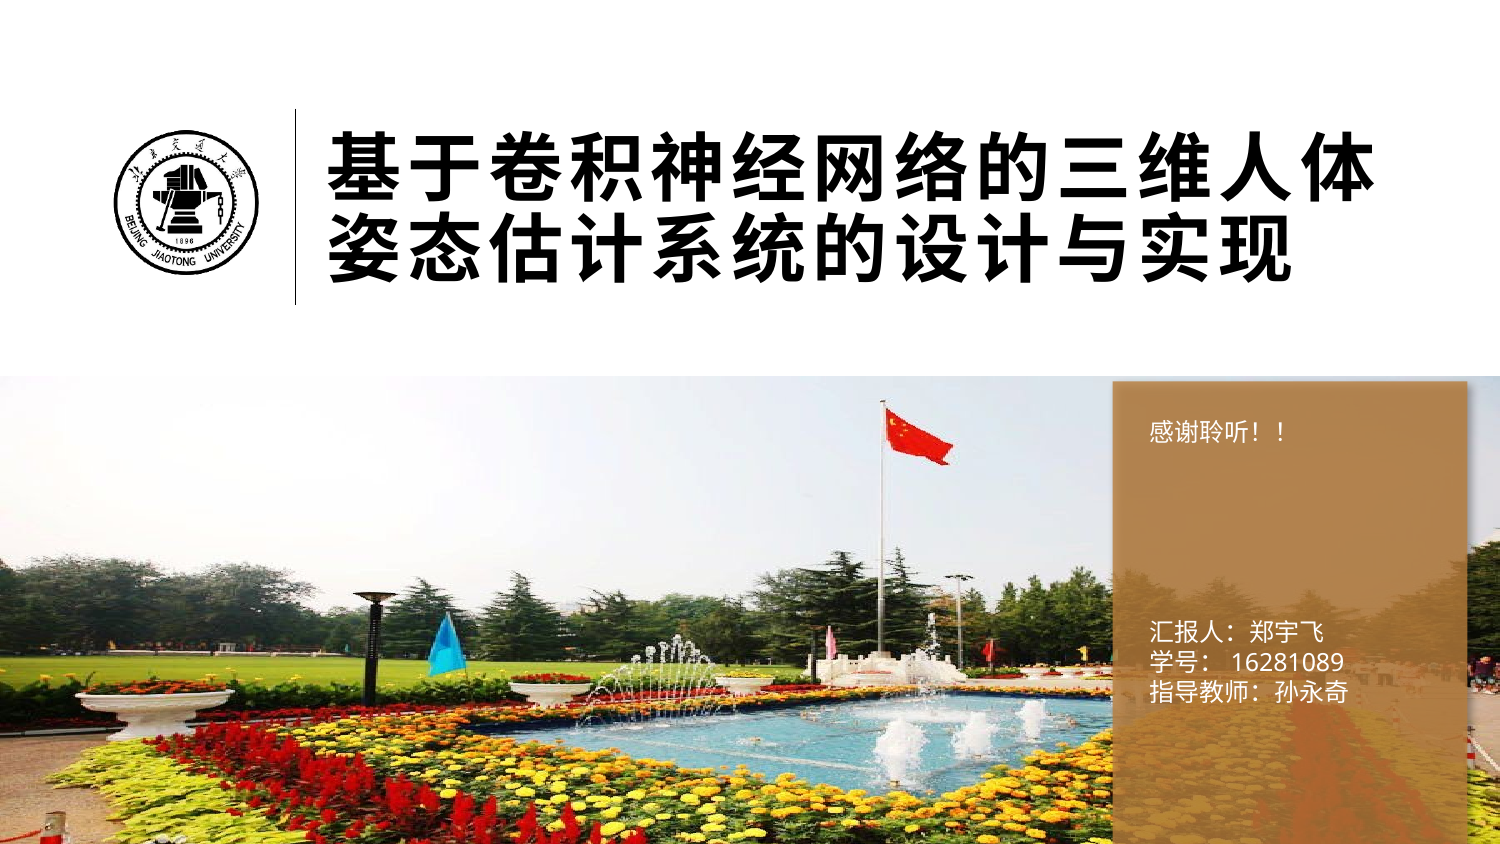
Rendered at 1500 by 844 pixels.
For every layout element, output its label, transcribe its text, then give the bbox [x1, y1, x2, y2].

picture [92, 130, 274, 275]
text_box [311, 166, 1113, 306]
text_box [885, 381, 1468, 844]
picture [0, 376, 1500, 844]
text_box 基于卷积神经网络的三维人体姿态估计系统的设计与实现 [311, 122, 1478, 262]
